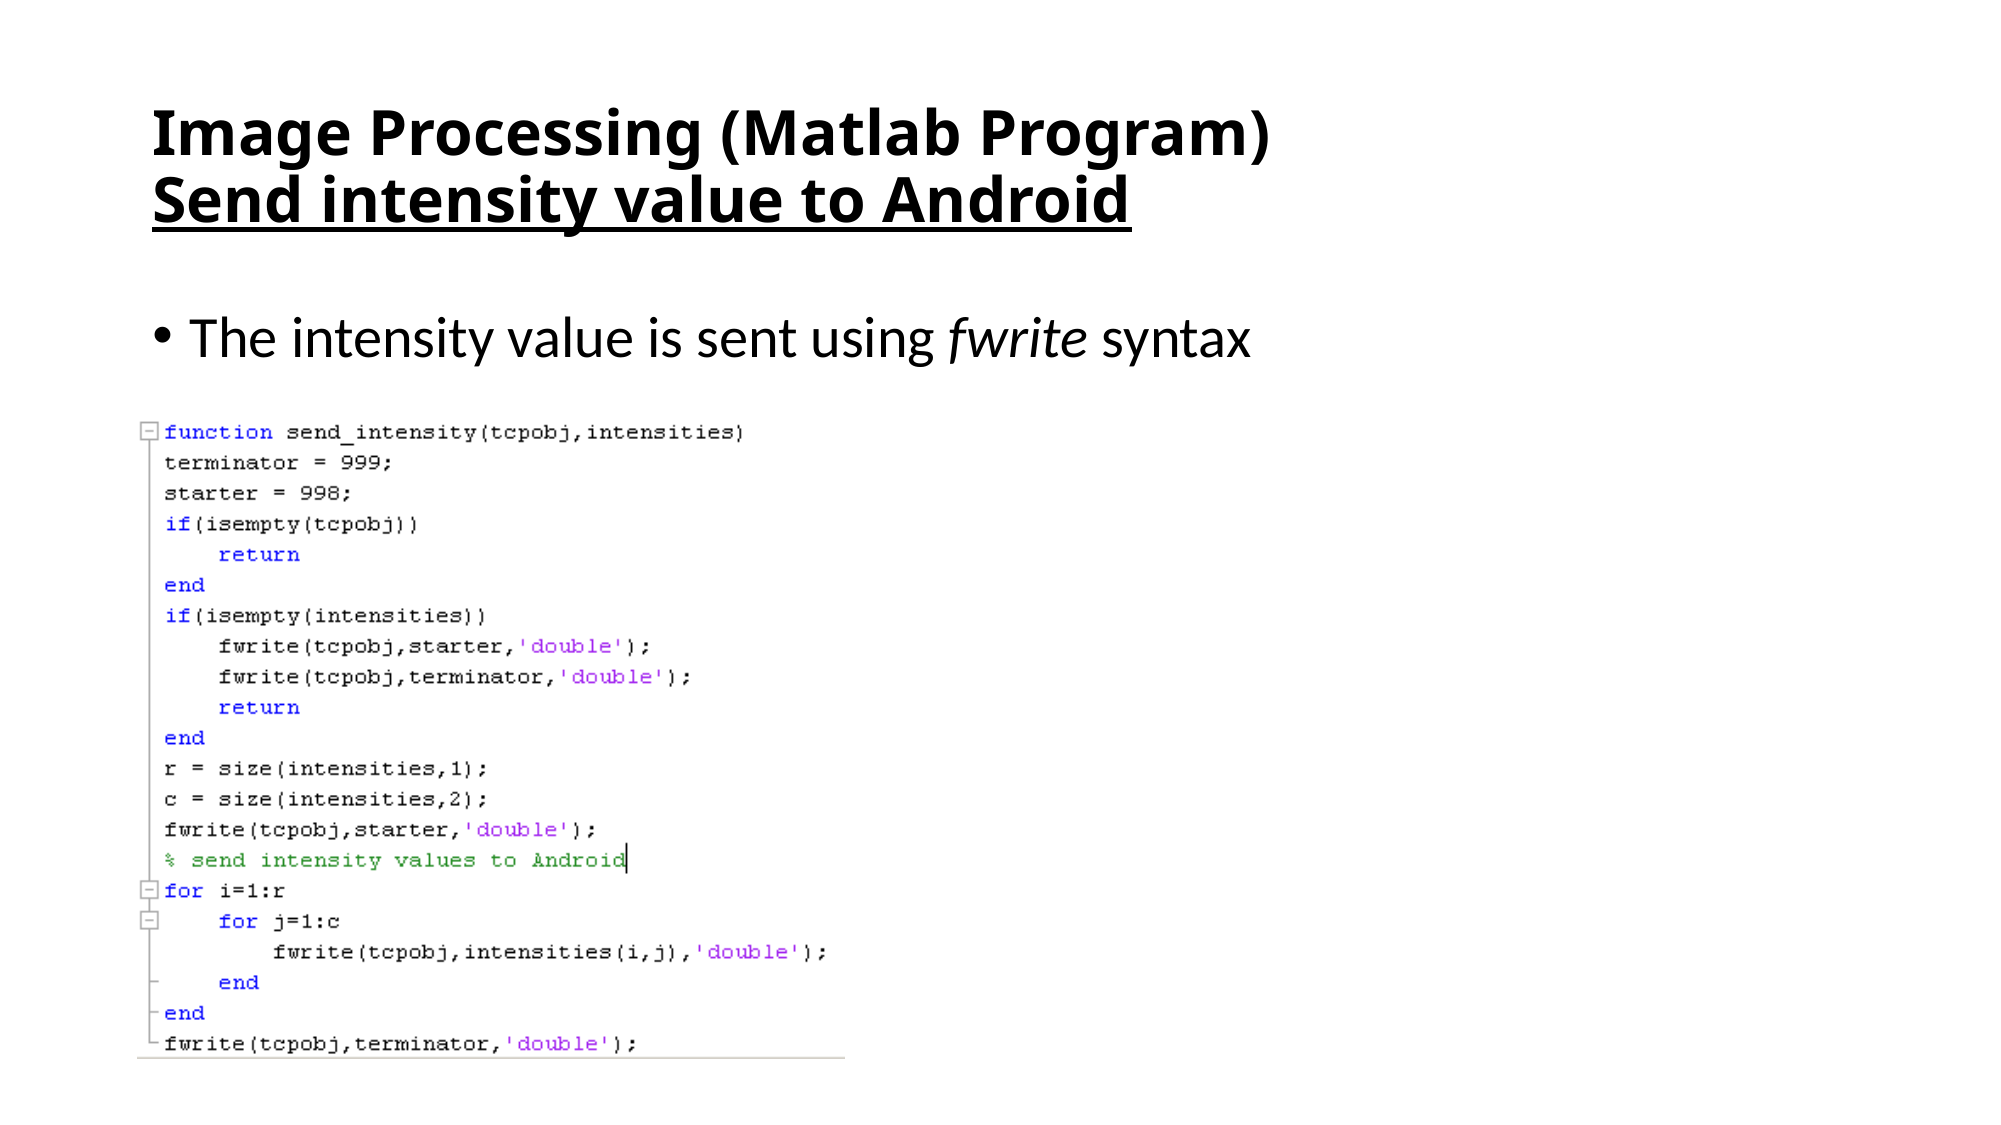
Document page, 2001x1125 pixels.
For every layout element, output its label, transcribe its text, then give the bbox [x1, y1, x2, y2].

picture [137, 405, 845, 1059]
list The intensity value is sent using fwrite syntax [137, 299, 1863, 1014]
title Image Processing (Matlab Program) Send intensity value to Android [137, 59, 1863, 278]
